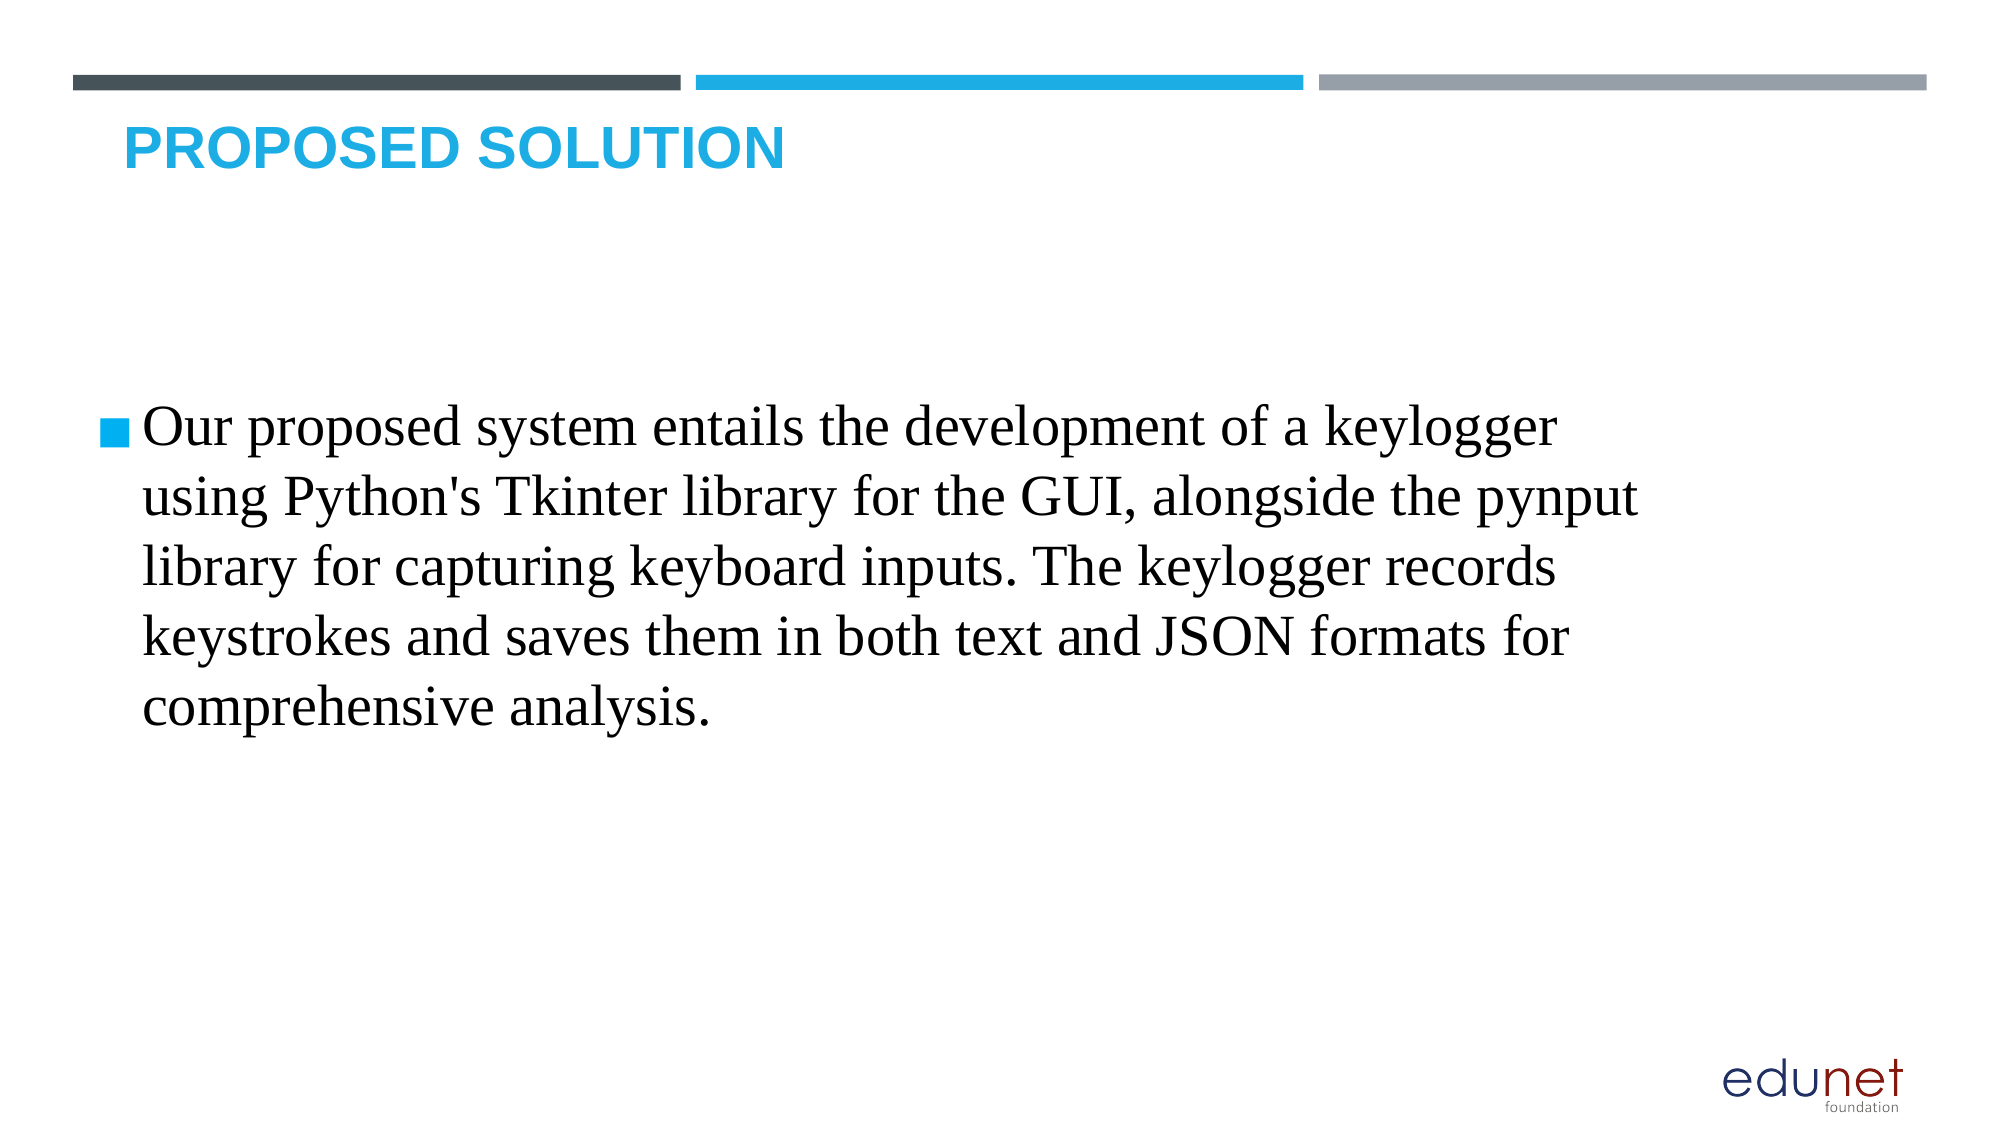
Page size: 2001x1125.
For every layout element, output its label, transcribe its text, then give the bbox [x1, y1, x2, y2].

text_box Our proposed system entails the development of a keylogger using Python's Tkinter library for the GUI, alongside the pynput library for capturing keyboard inputs. The keylogger records keystrokes and saves them in both text and JSON formats for comprehensive analysis. [95, 428, 1671, 697]
title PROPOSED SOLUTION [108, 100, 1918, 188]
picture [1719, 1056, 1905, 1116]
